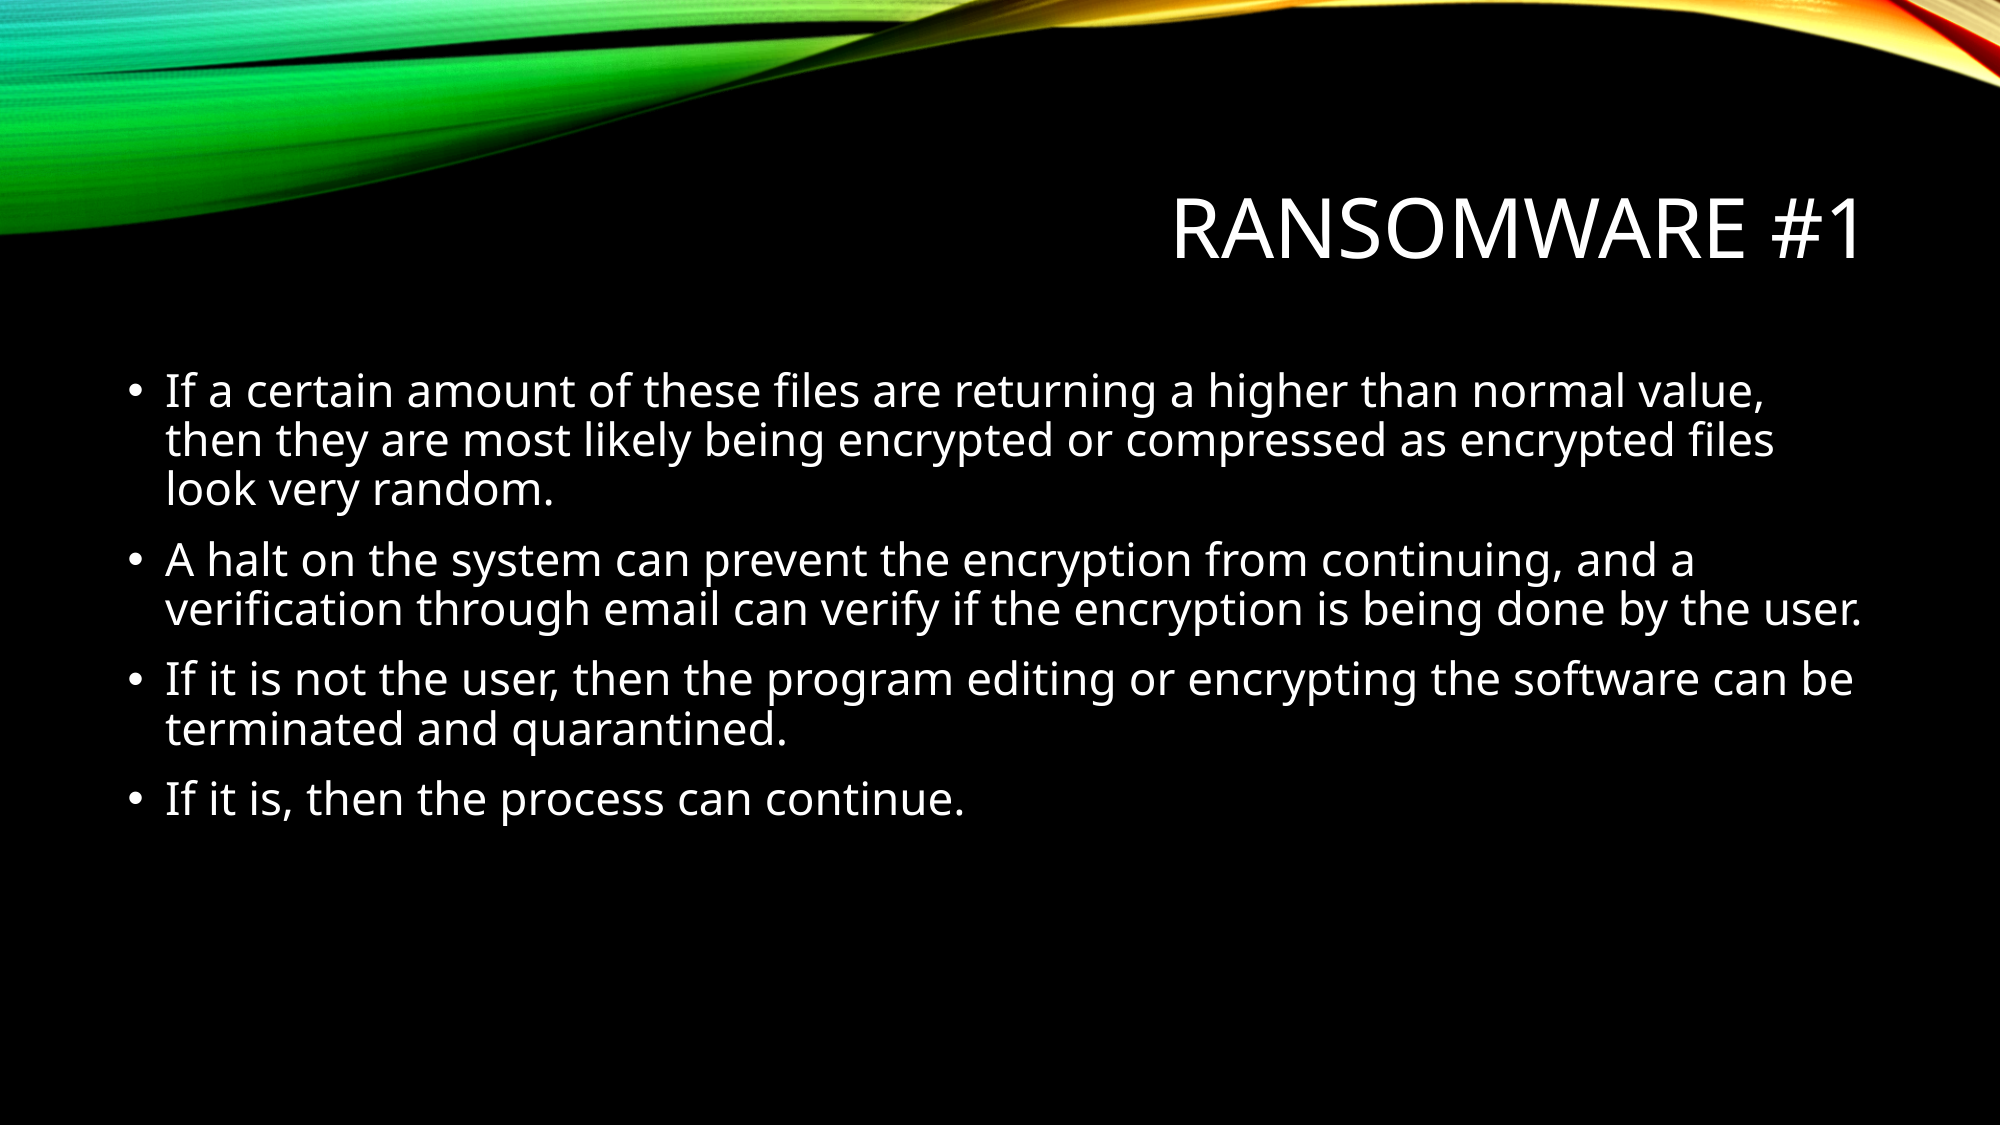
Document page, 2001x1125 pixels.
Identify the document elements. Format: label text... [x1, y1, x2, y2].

list If a certain amount of these files are returning a higher than normal value, then they are most likely being encrypted or compressed as encrypted files look very random. A halt on the system can prevent the encryption from continuing, and a verification through email can verify if the encryption is being done by the user. If it is not the user, then the program editing or encrypting the software can be terminated and quarantined. If it is, then the process can continue. [112, 360, 1888, 1021]
title Ransomware #1 [474, 125, 1888, 338]
picture [0, 0, 2000, 237]
